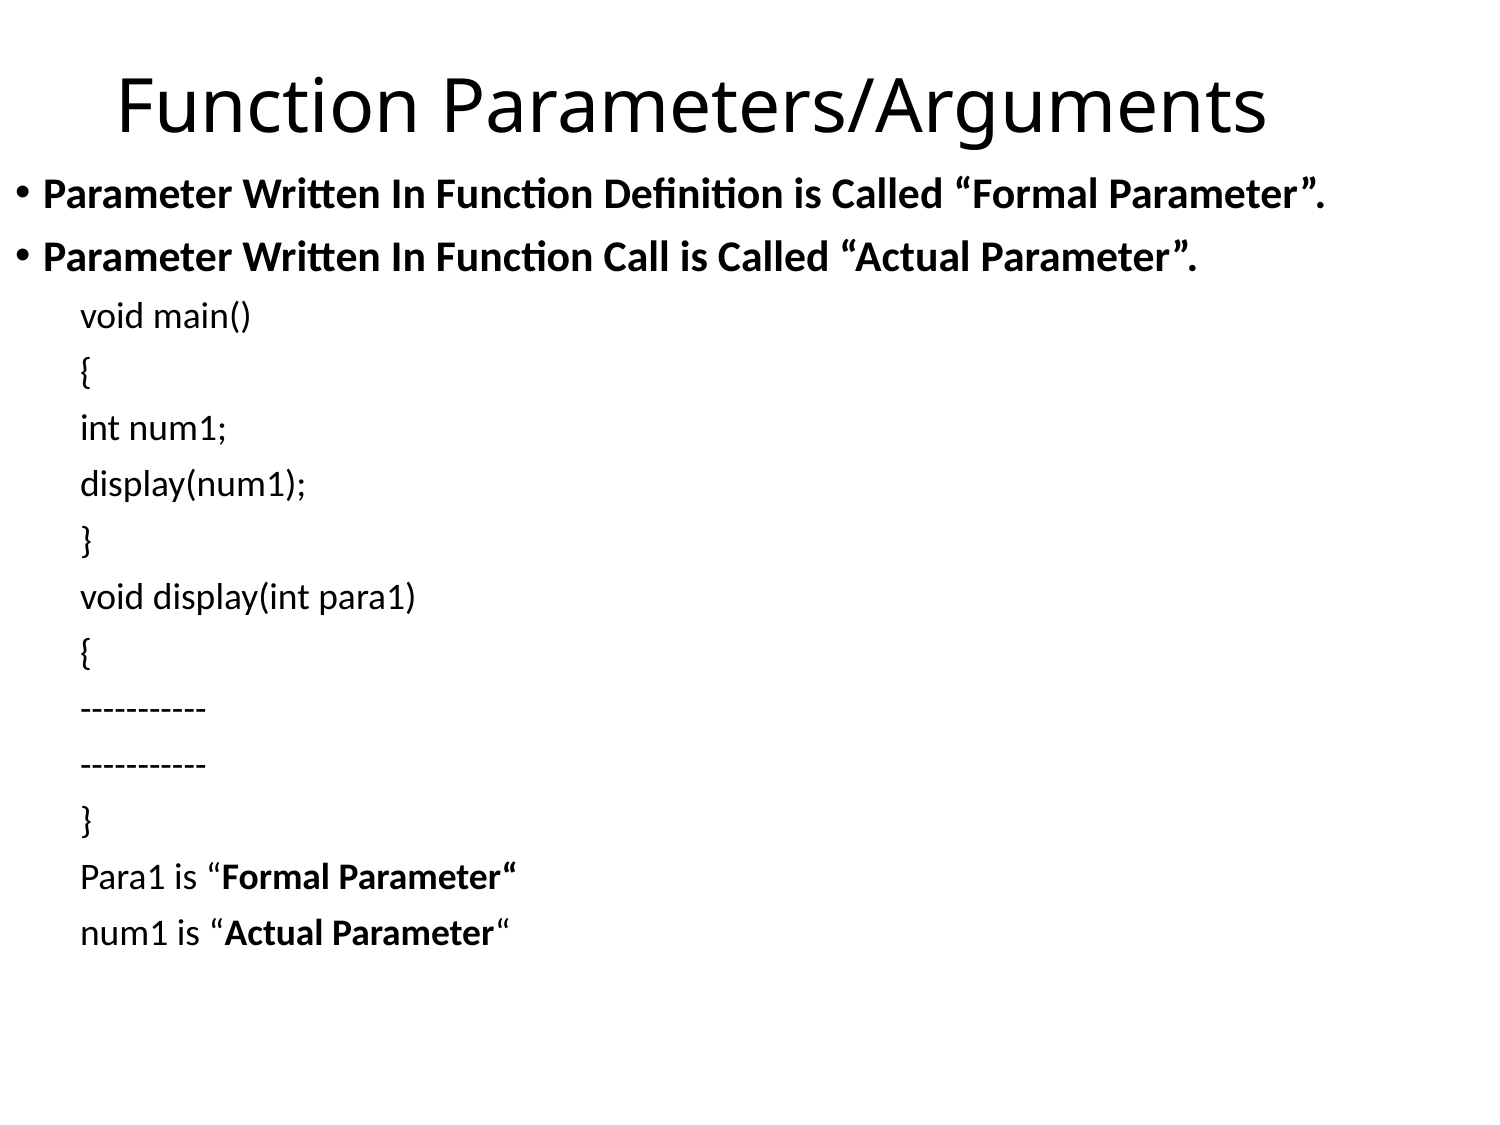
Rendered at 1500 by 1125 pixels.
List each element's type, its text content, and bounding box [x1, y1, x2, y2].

title Function Parameters/Arguments [100, 0, 1395, 162]
list Parameter Written In Function Definition is Called “Formal Parameter”. Parameter Written In Function Call is Called “Actual Parameter”. void main() { int num1; display(num1); } void display(int para1) { ----------- ----------- } Para1 is “Formal Parameter“ num1 is “Actual Parameter“ [0, 162, 1495, 1125]
